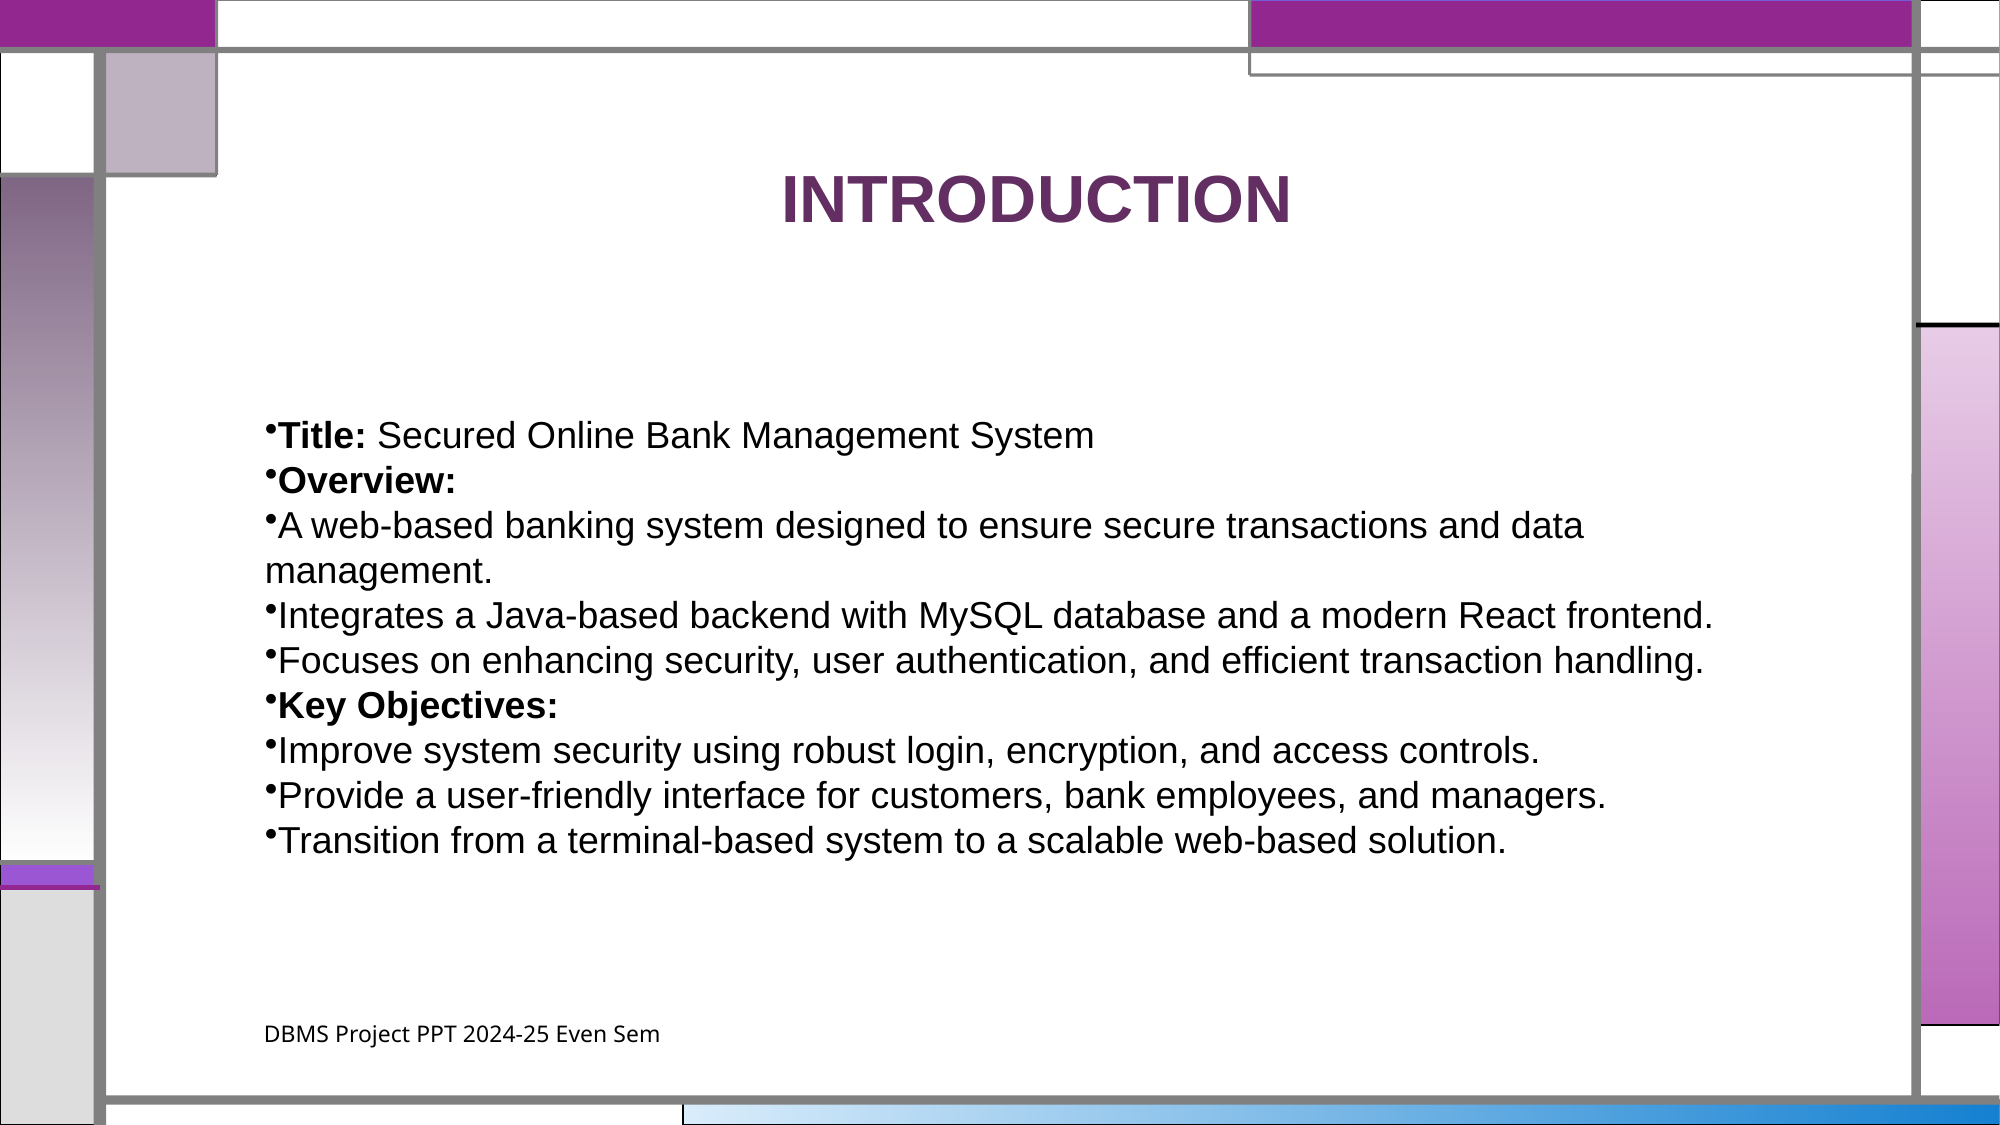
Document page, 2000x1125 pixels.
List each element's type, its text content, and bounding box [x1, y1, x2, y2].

footer DBMS Project PPT 2024-25 Even Sem [249, 1012, 1375, 1058]
title INTRODUCTION [249, 87, 1825, 245]
list Title: Secured Online Bank Management System Overview: A web-based banking system designed to ensure secure transactions and data management. Integrates a Java-based backend with MySQL database and a modern React frontend. Focuses on enhancing security, user authentication, and efficient transaction handling. Key Objectives: Improve system security using robust login, encryption, and access controls. Provide a user-friendly interface for customers, bank employees, and managers. Transition from a terminal-based system to a scalable web-based solution. [249, 332, 1825, 986]
